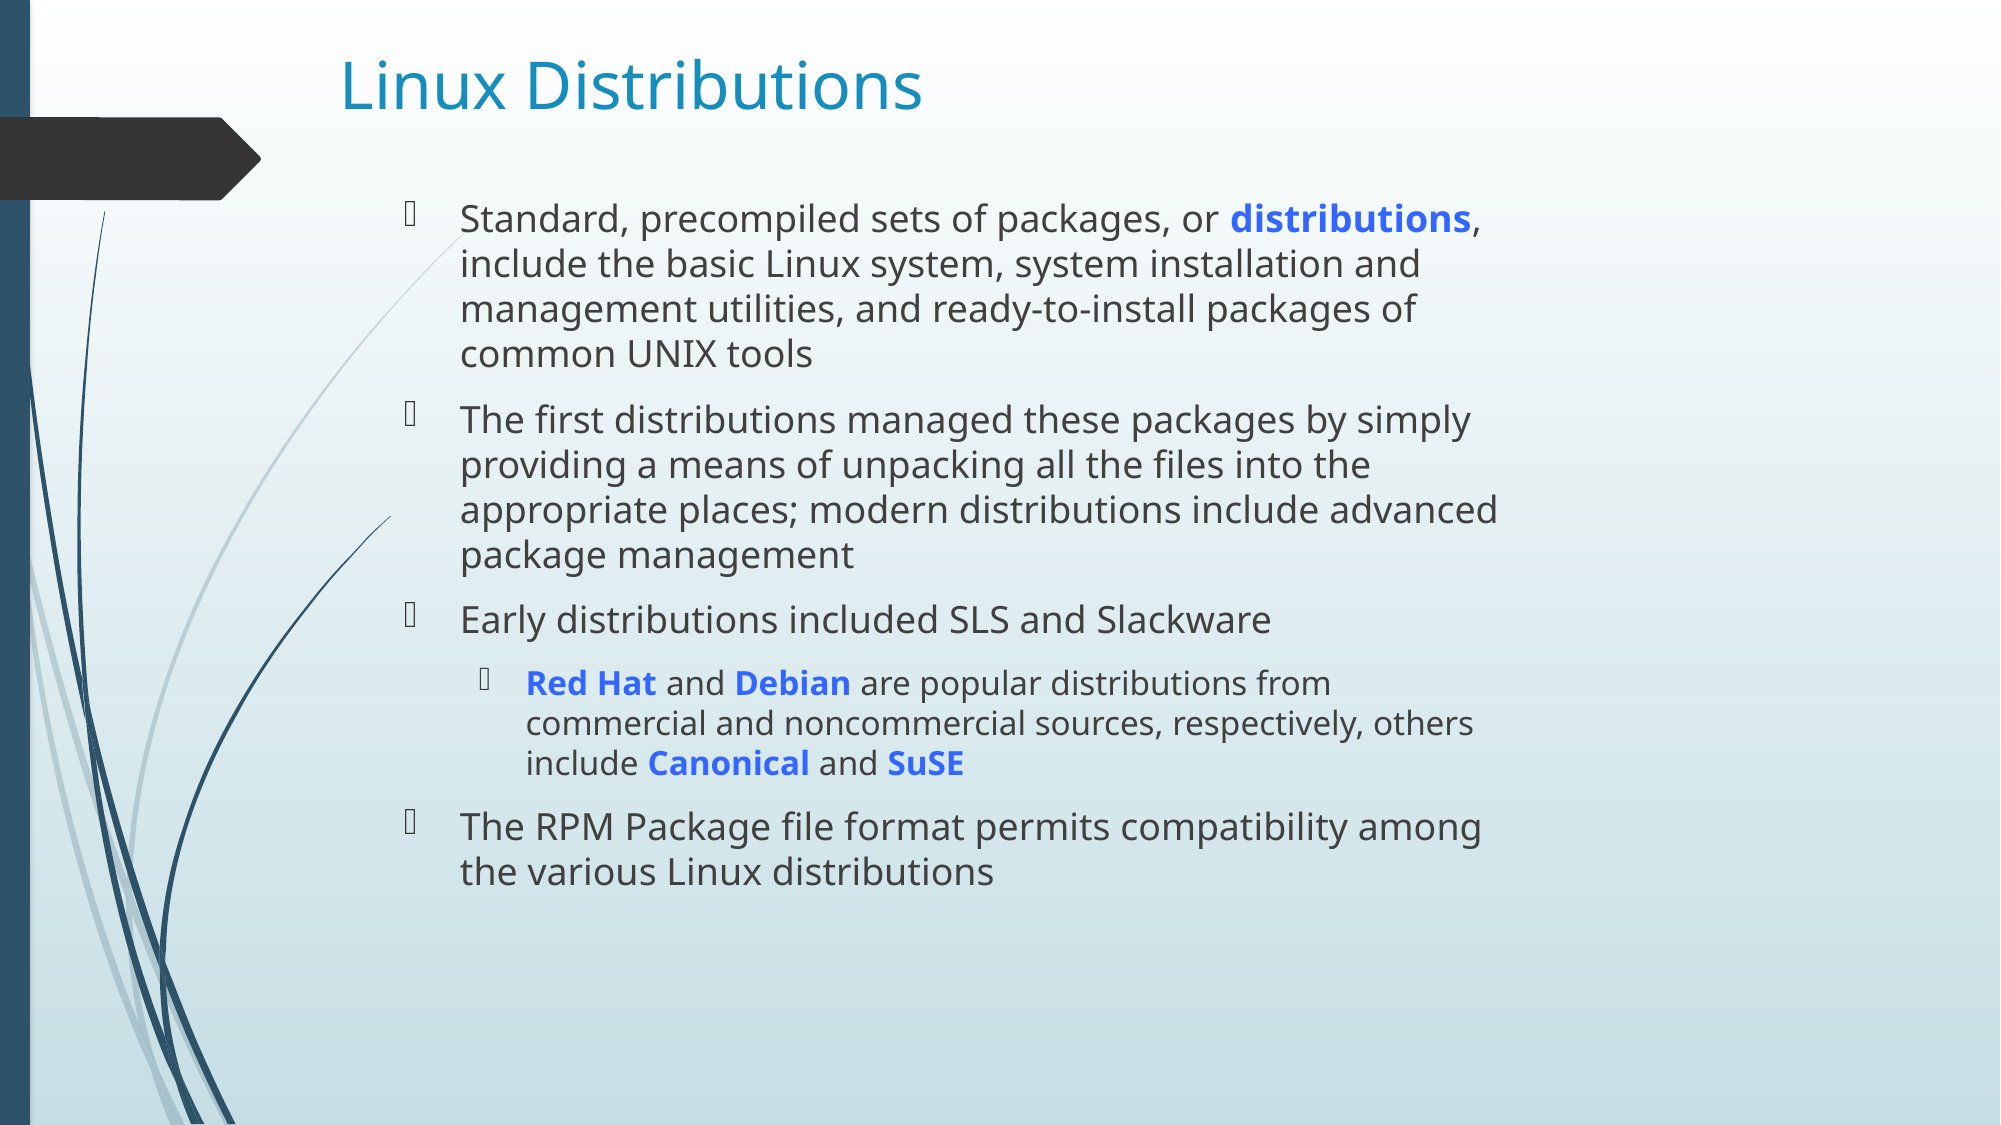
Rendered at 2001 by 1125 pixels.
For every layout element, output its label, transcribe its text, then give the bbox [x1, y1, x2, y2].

title Linux Distributions [324, 35, 1675, 131]
list Standard, precompiled sets of packages, or distributions, include the basic Linux system, system installation and management utilities, and ready-to-install packages of common UNIX tools The first distributions managed these packages by simply providing a means of unpacking all the files into the appropriate places; modern distributions include advanced package management Early distributions included SLS and Slackware Red Hat and Debian are popular distributions from commercial and noncommercial sources, respectively, others include Canonical and SuSE The RPM Package file format permits compatibility among the various Linux distributions [388, 187, 1529, 992]
